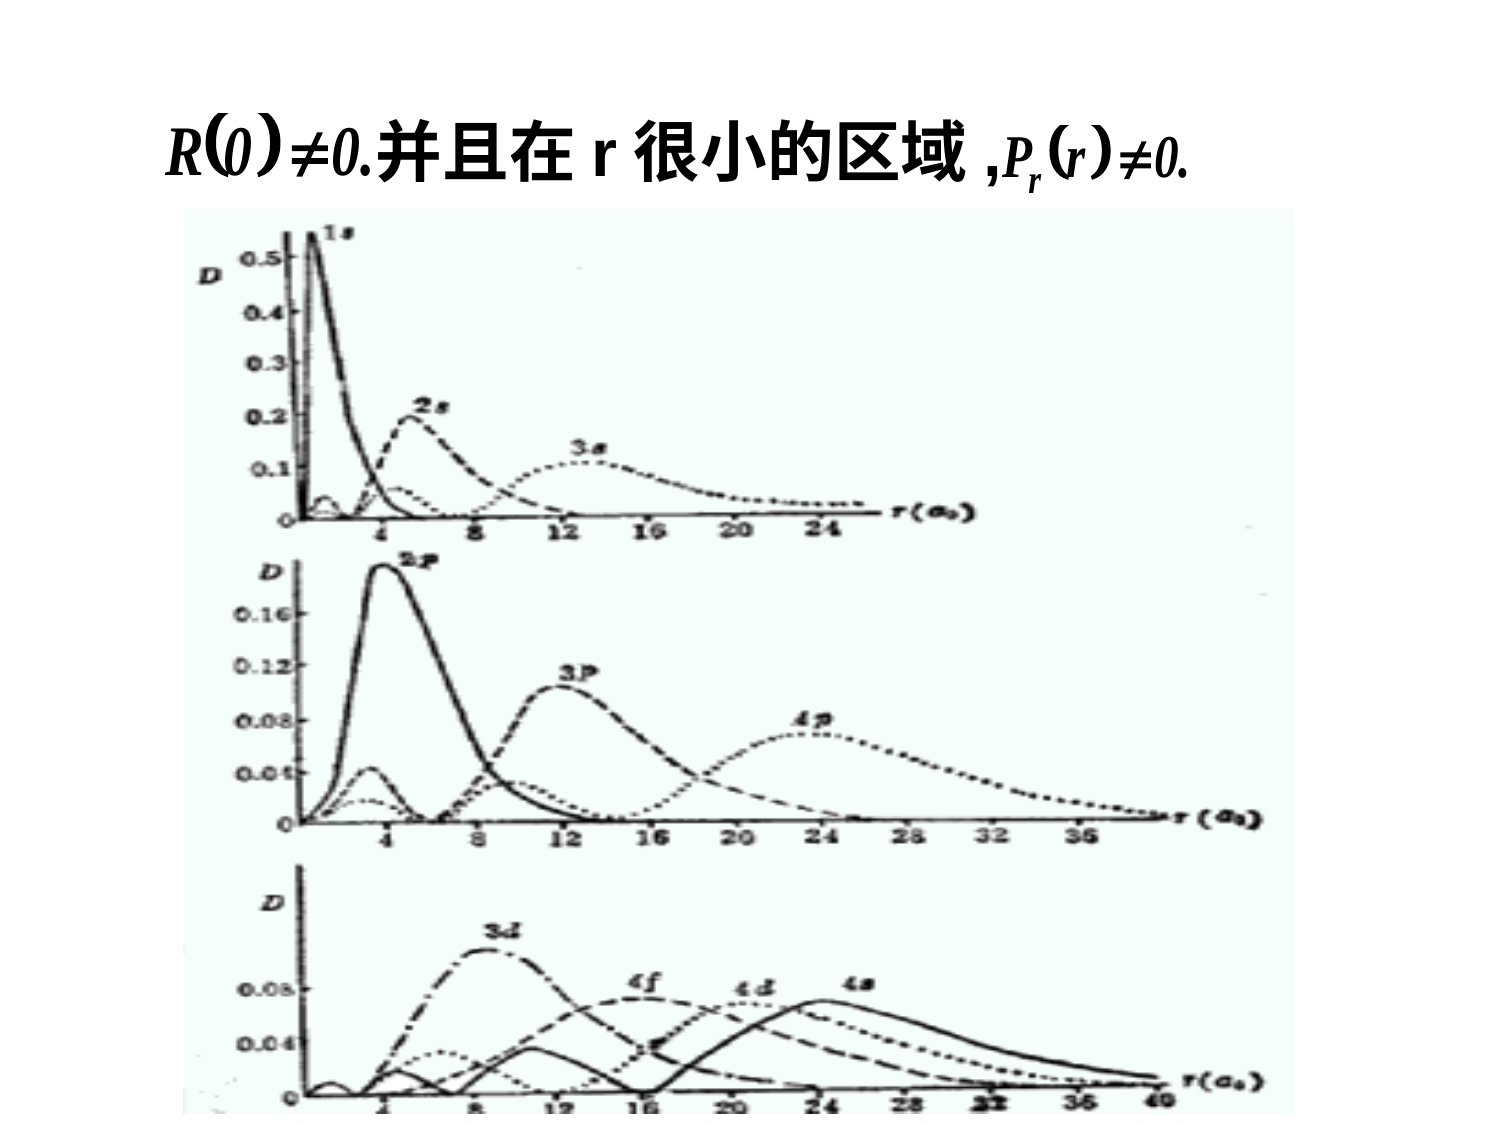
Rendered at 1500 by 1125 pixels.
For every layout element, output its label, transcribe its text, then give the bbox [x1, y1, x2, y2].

picture [182, 207, 1294, 1115]
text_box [997, 125, 1189, 199]
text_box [159, 113, 373, 195]
text_box 并且在r很小的区域, [361, 101, 1036, 197]
